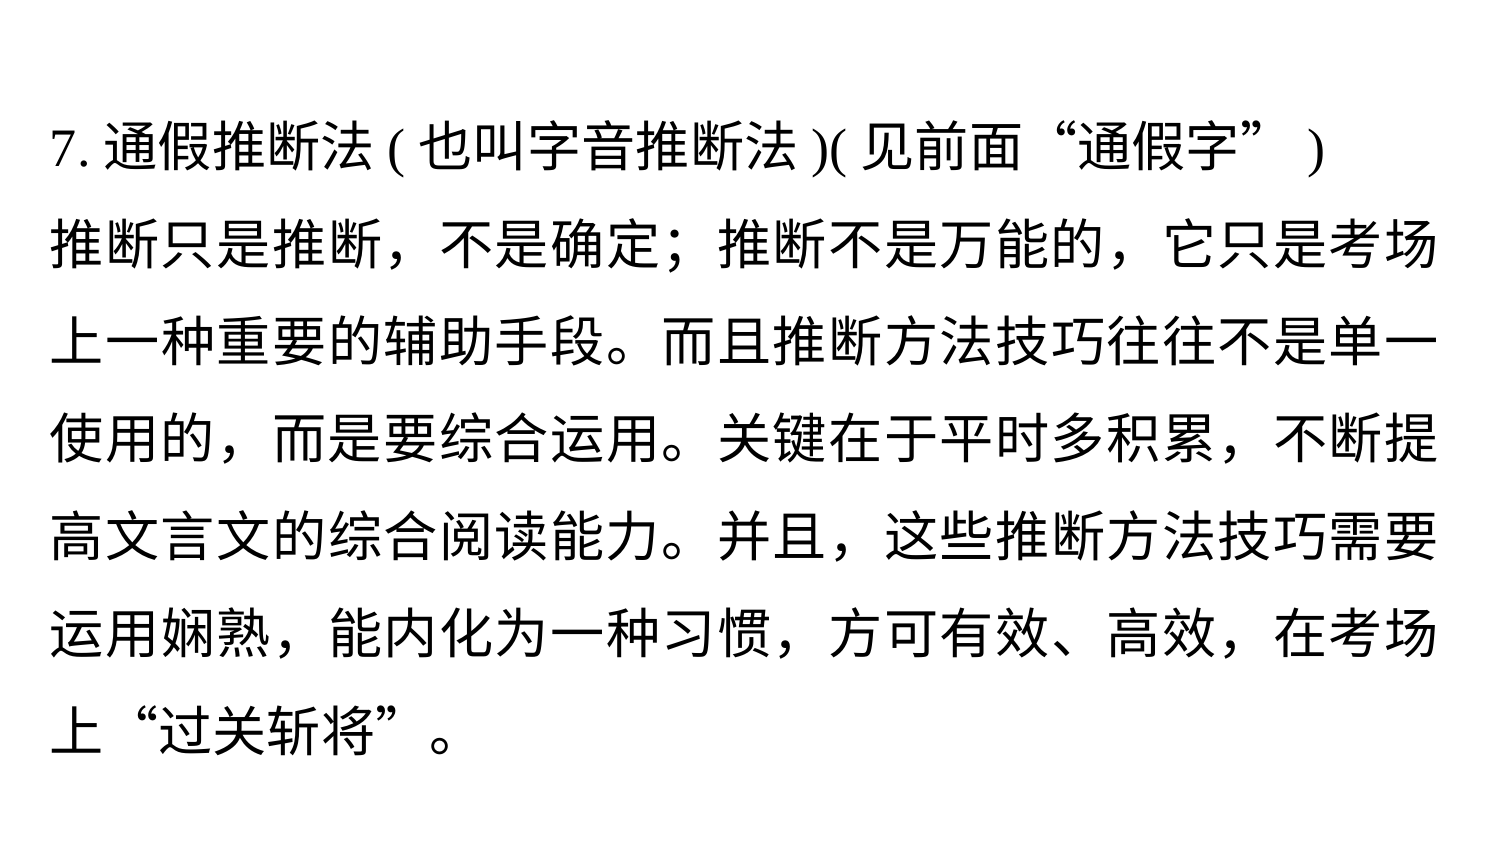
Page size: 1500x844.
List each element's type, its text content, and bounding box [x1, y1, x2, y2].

text_box 7.通假推断法(也叫字音推断法)(见前面“通假字”) 推断只是推断，不是确定；推断不是万能的，它只是考场上一种重要的辅助手段。而且推断方法技巧往往不是单一使用的，而是要综合运用。关键在于平时多积累，不断提高文言文的综合阅读能力。并且，这些推断方法技巧需要运用娴熟，能内化为一种习惯，方可有效、高效，在考场上“过关斩将”。 [35, 72, 1454, 770]
